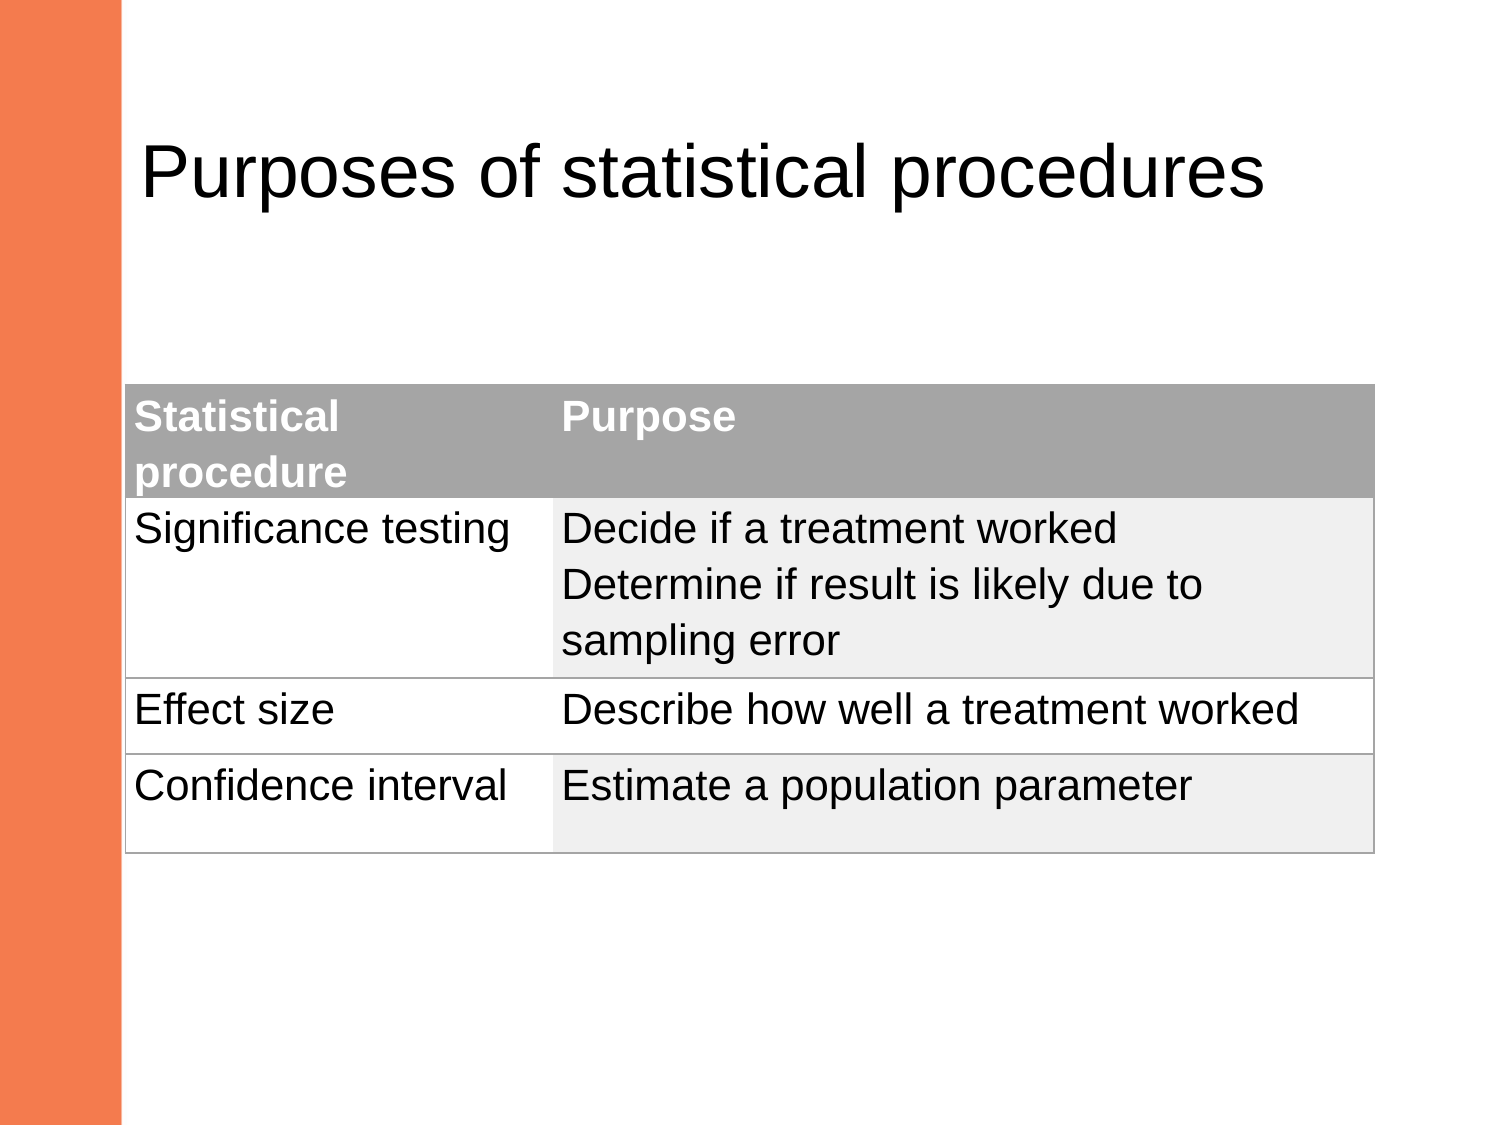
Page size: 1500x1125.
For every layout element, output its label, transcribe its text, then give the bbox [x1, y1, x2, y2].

table_cell Confidence interval [126, 755, 553, 852]
table_cell Effect size [126, 679, 553, 753]
table_cell Significance testing [126, 498, 553, 677]
table_header Statistical procedure [126, 386, 553, 496]
title Purposes of statistical procedures [125, 64, 1420, 282]
table_cell Estimate a population parameter [553, 755, 1373, 852]
table_header Purpose [553, 386, 1373, 496]
table_cell Decide if a treatment worked Determine if result is likely due to sampling error [553, 498, 1373, 677]
picture [0, 0, 1500, 1125]
table_cell Describe how well a treatment worked [553, 679, 1373, 753]
